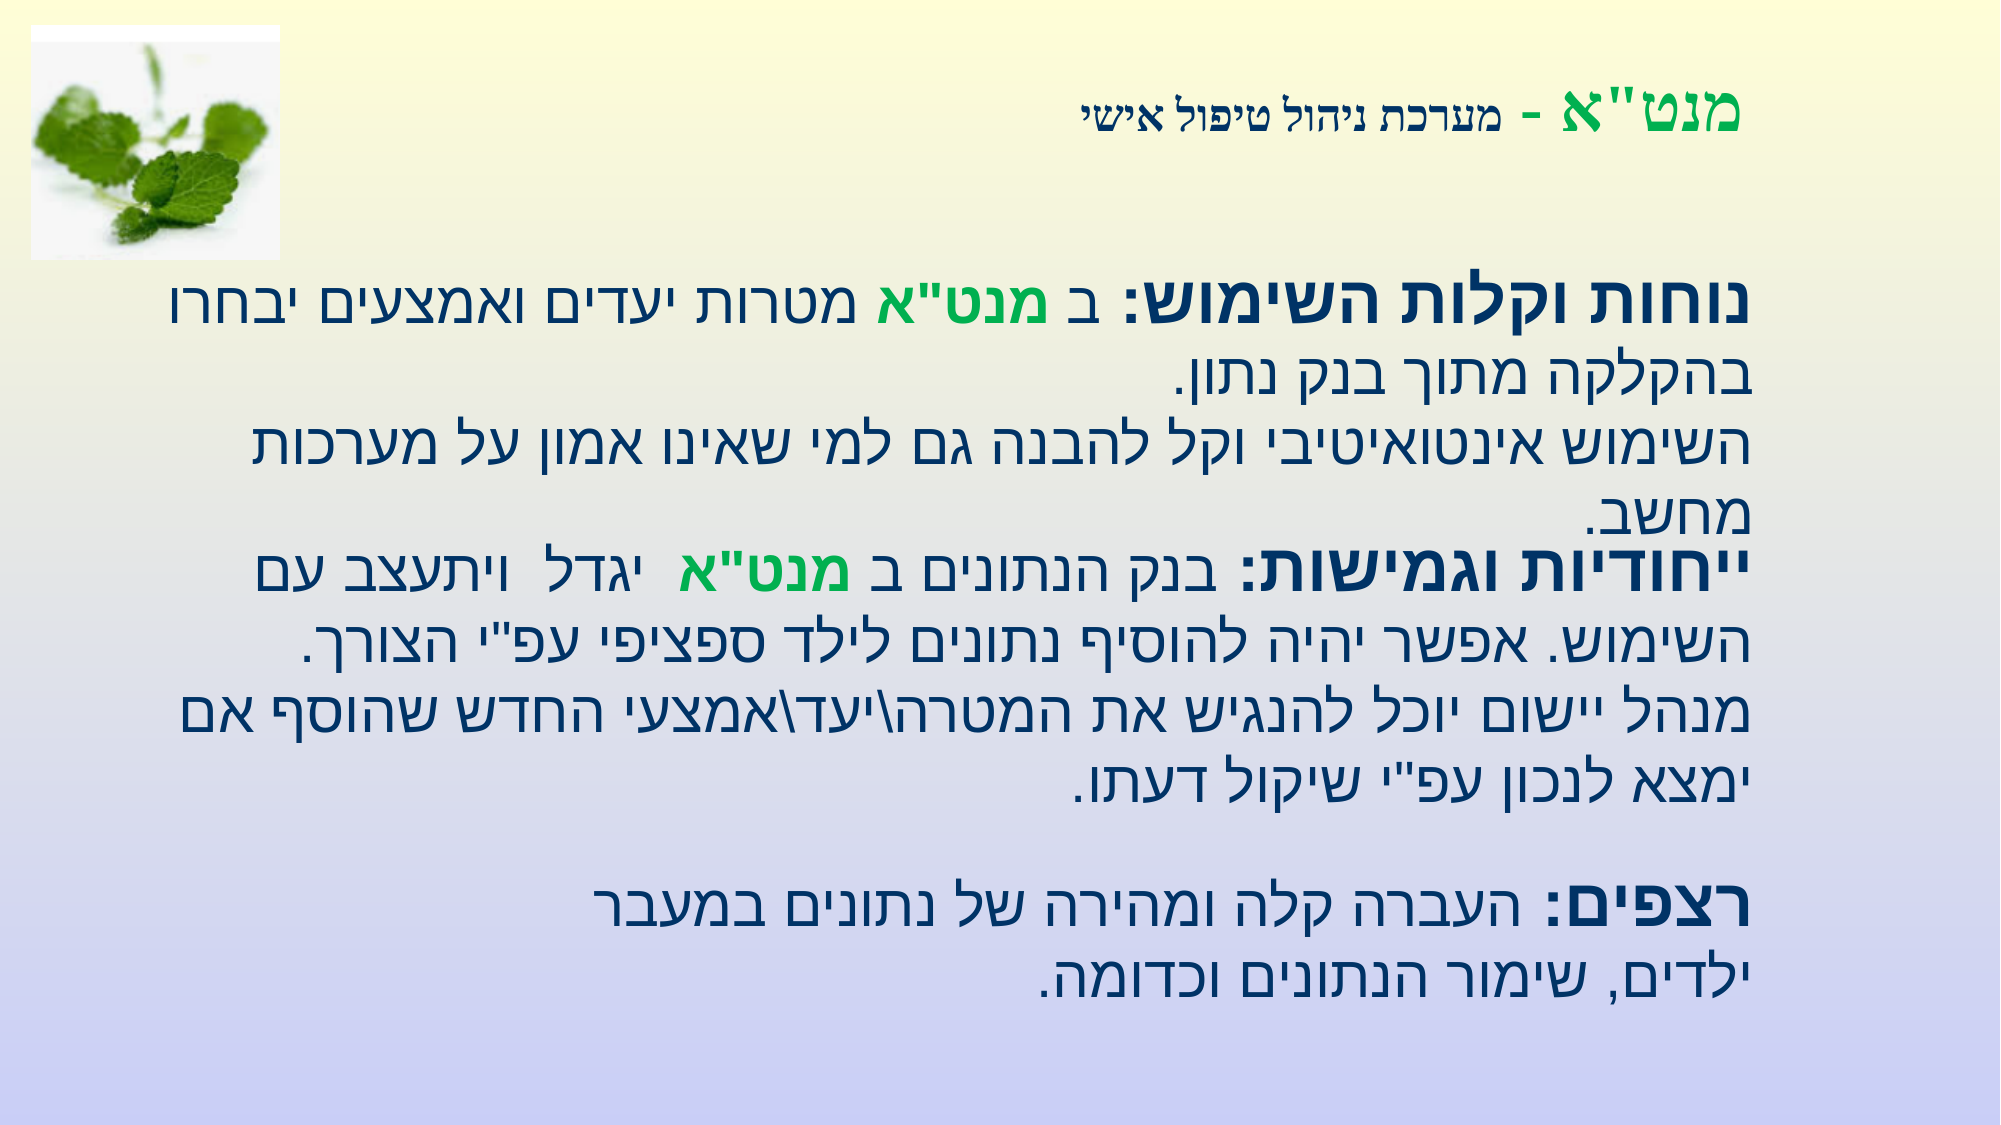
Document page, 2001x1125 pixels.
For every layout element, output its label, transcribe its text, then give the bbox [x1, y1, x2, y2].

text_box מנט"א - מערכת ניהול טיפול אישי [287, 56, 1759, 170]
text_box ייחודיות וגמישות: בנק הנתונים ב מנט"א יגדל ויתעצב עם השימוש. אפשר יהיה להוסיף נתונים לילד ספציפי עפ"י הצורך. מנהל יישום יוכל להנגיש את המטרה\יעד\אמצעי החדש שהוסף אם ימצא לנכון עפ"י שיקול דעתו. [104, 634, 1769, 822]
text_box נוחות וקלות השימוש: ב מנט"א מטרות יעדים ואמצעים יבחרו בהקלקה מתוך בנק נתון. השימוש אינטואיטיבי וקל להבנה גם למי שאינו אמון על מערכות מחשב. [104, 249, 1769, 634]
picture [31, 24, 281, 261]
text_box רצפים: העברה קלה ומהירה של נתונים במעבר ילדים, שימור הנתונים וכדומה. [431, 852, 1769, 1017]
